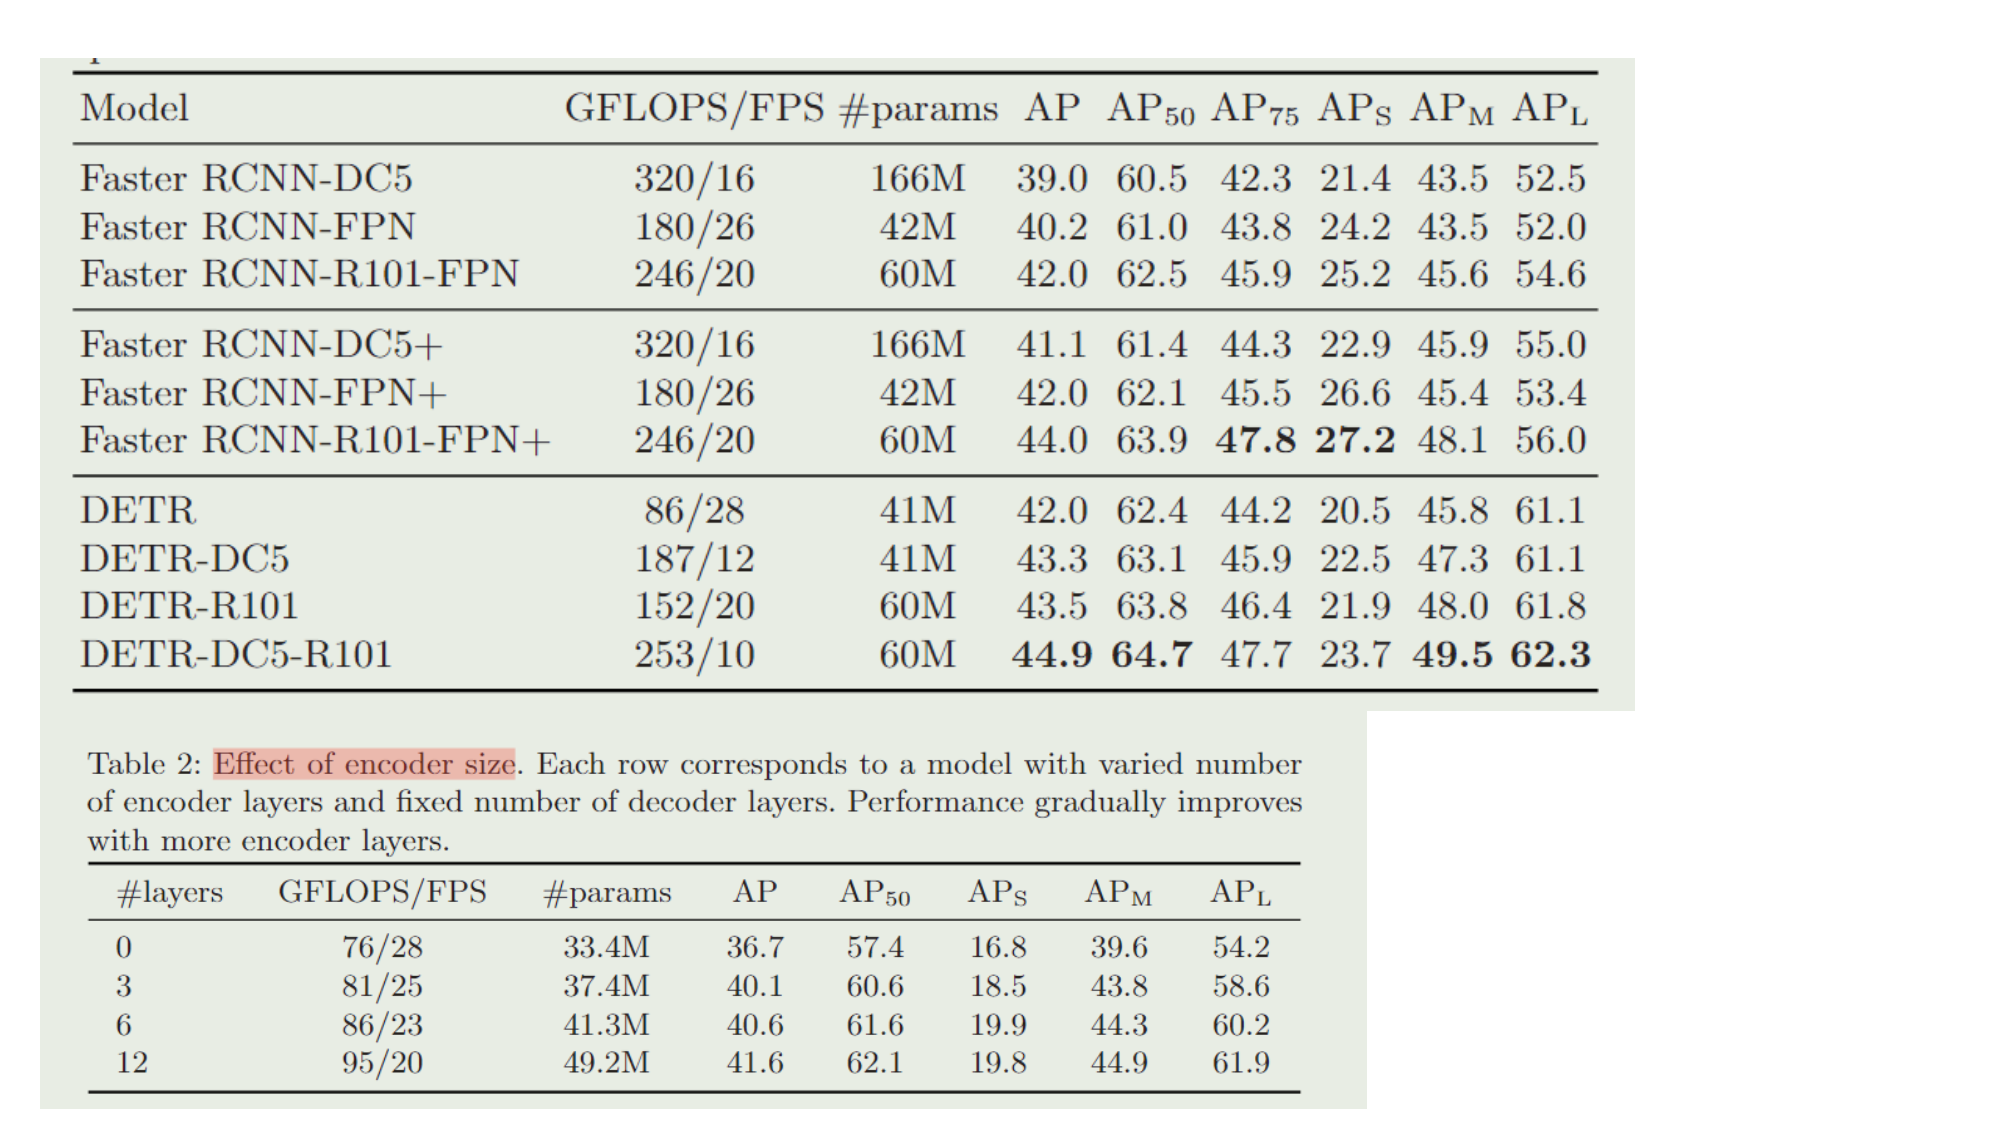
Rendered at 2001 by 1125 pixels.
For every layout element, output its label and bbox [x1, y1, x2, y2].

picture [40, 58, 1635, 1109]
